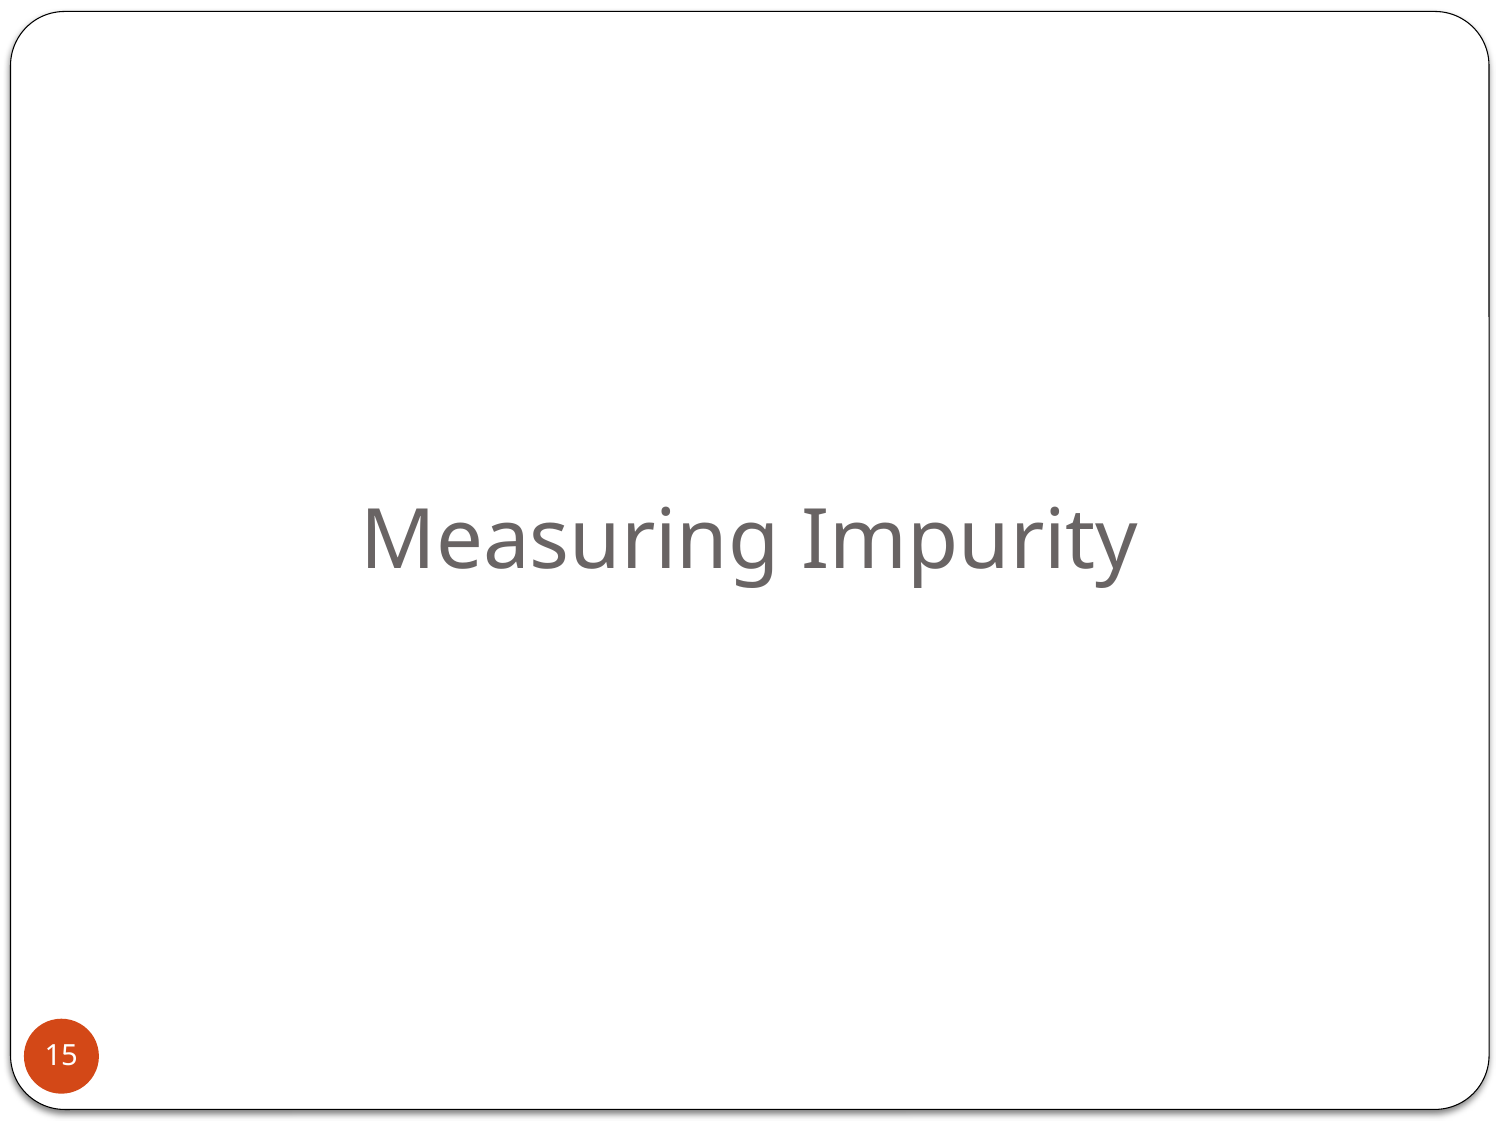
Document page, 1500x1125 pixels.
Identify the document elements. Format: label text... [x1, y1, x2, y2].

title Measuring Impurity [112, 412, 1388, 600]
slide_number 15 [23, 1018, 99, 1094]
